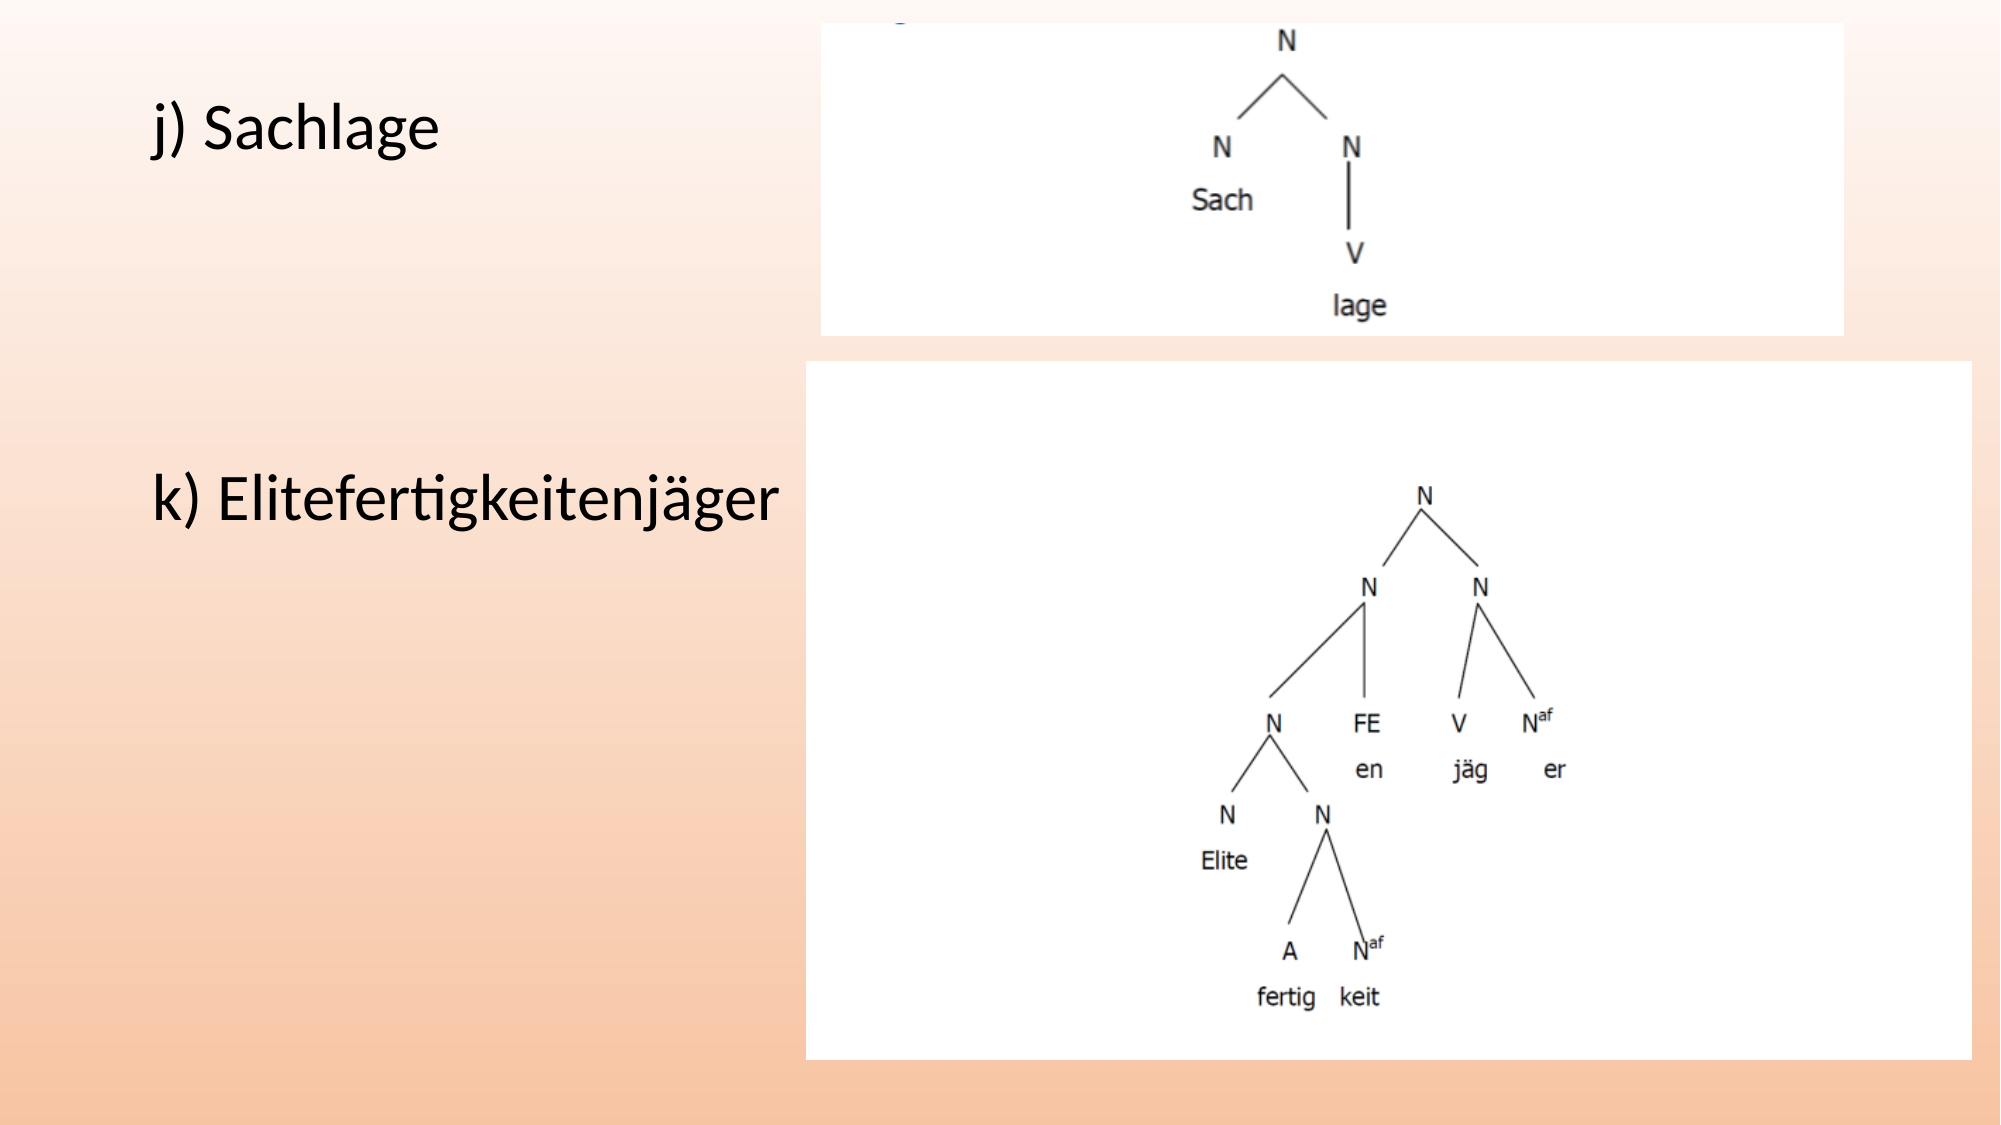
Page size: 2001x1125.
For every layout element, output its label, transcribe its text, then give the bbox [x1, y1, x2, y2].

list j) Sachlage k) Elitefertigkeitenjäger [137, 84, 1863, 1014]
picture [806, 361, 1972, 1061]
picture [821, 23, 1844, 336]
